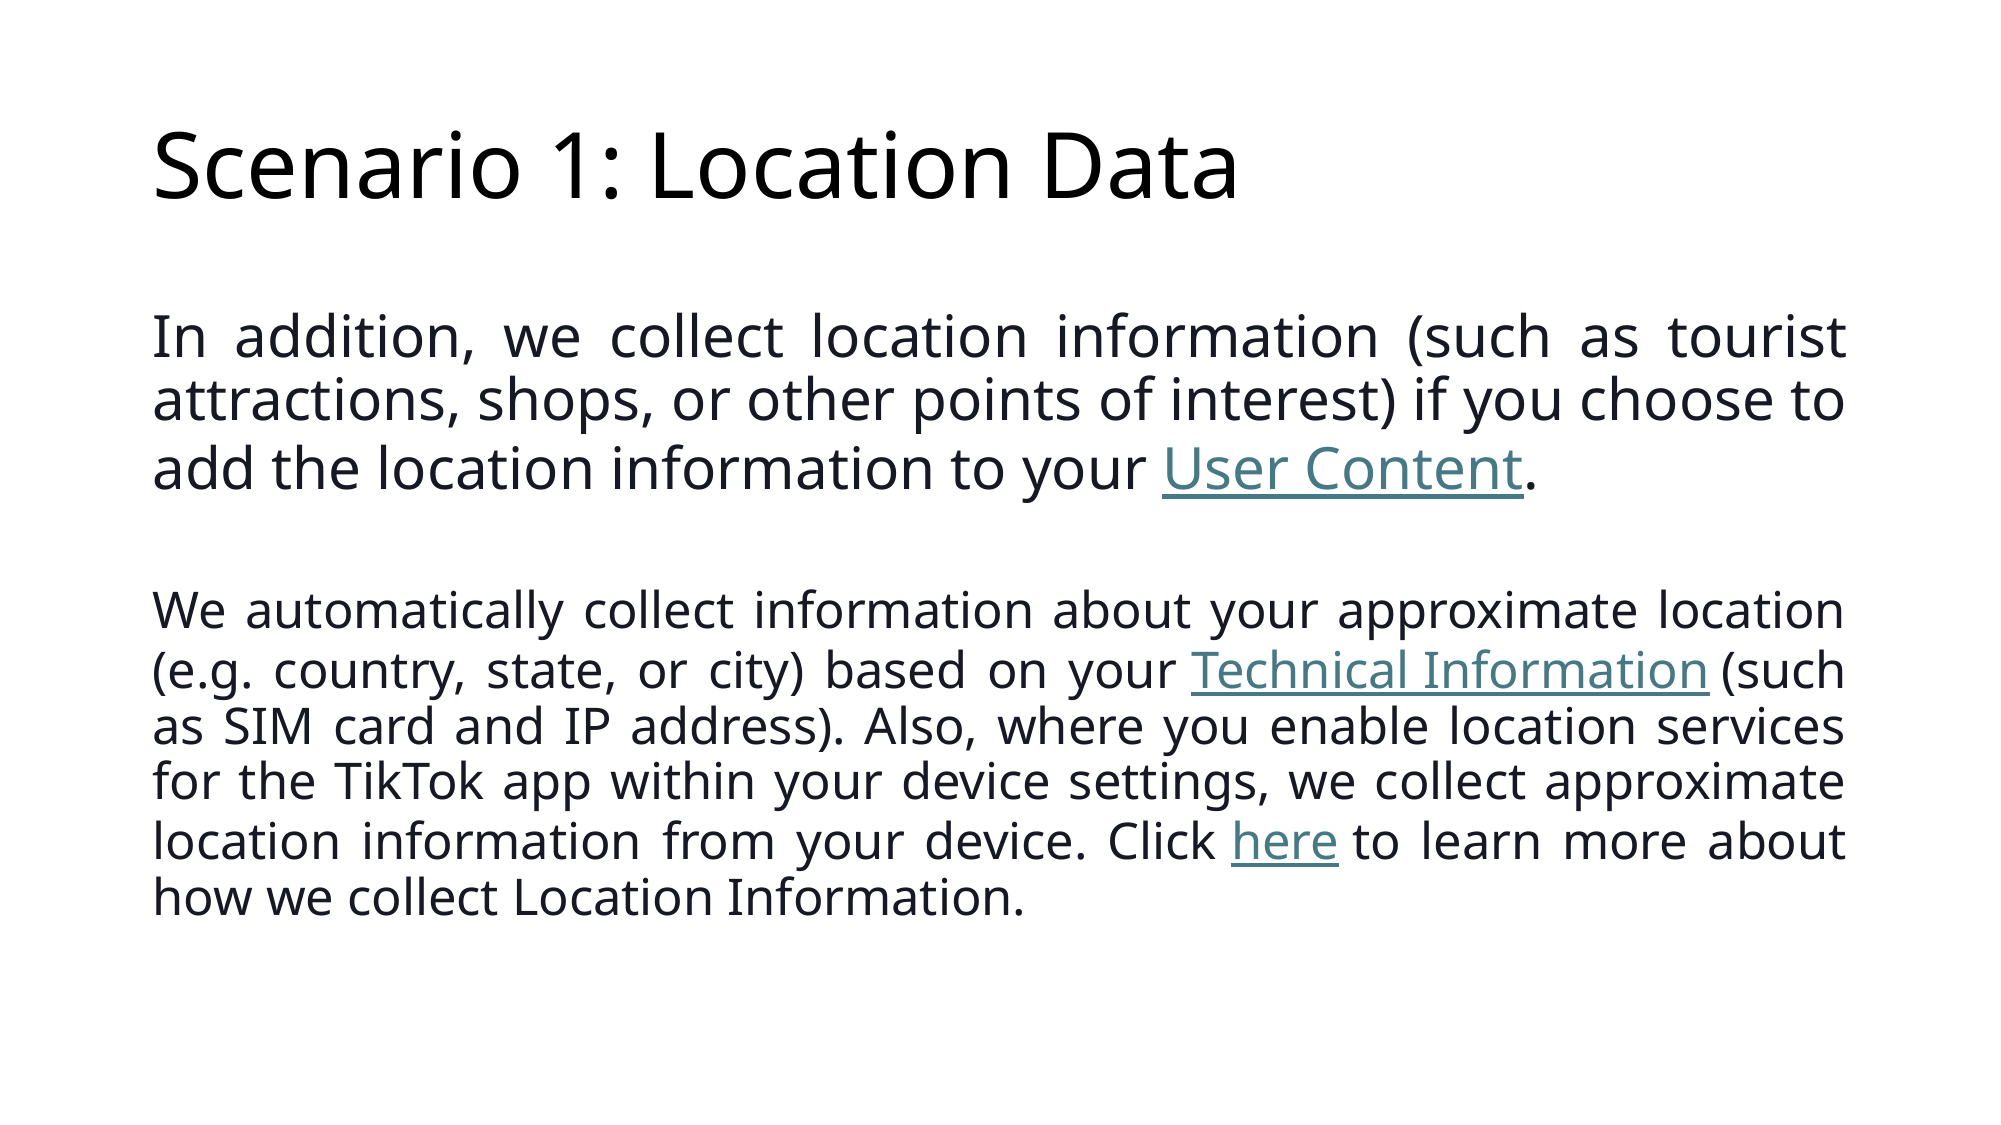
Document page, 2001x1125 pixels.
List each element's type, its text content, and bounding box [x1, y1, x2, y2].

text_box We automatically collect information about your approximate location (e.g. country, state, or city) based on your Technical Information (such as SIM card and IP address). Also, where you enable location services for the TikTok app within your device settings, we collect approximate location information from your device. Click here to learn more about how we collect Location Information. [137, 576, 1863, 975]
list In addition, we collect location information (such as tourist attractions, shops, or other points of interest) if you choose to add the location information to your User Content. [137, 299, 1863, 517]
title Scenario 1: Location Data [137, 59, 1863, 278]
